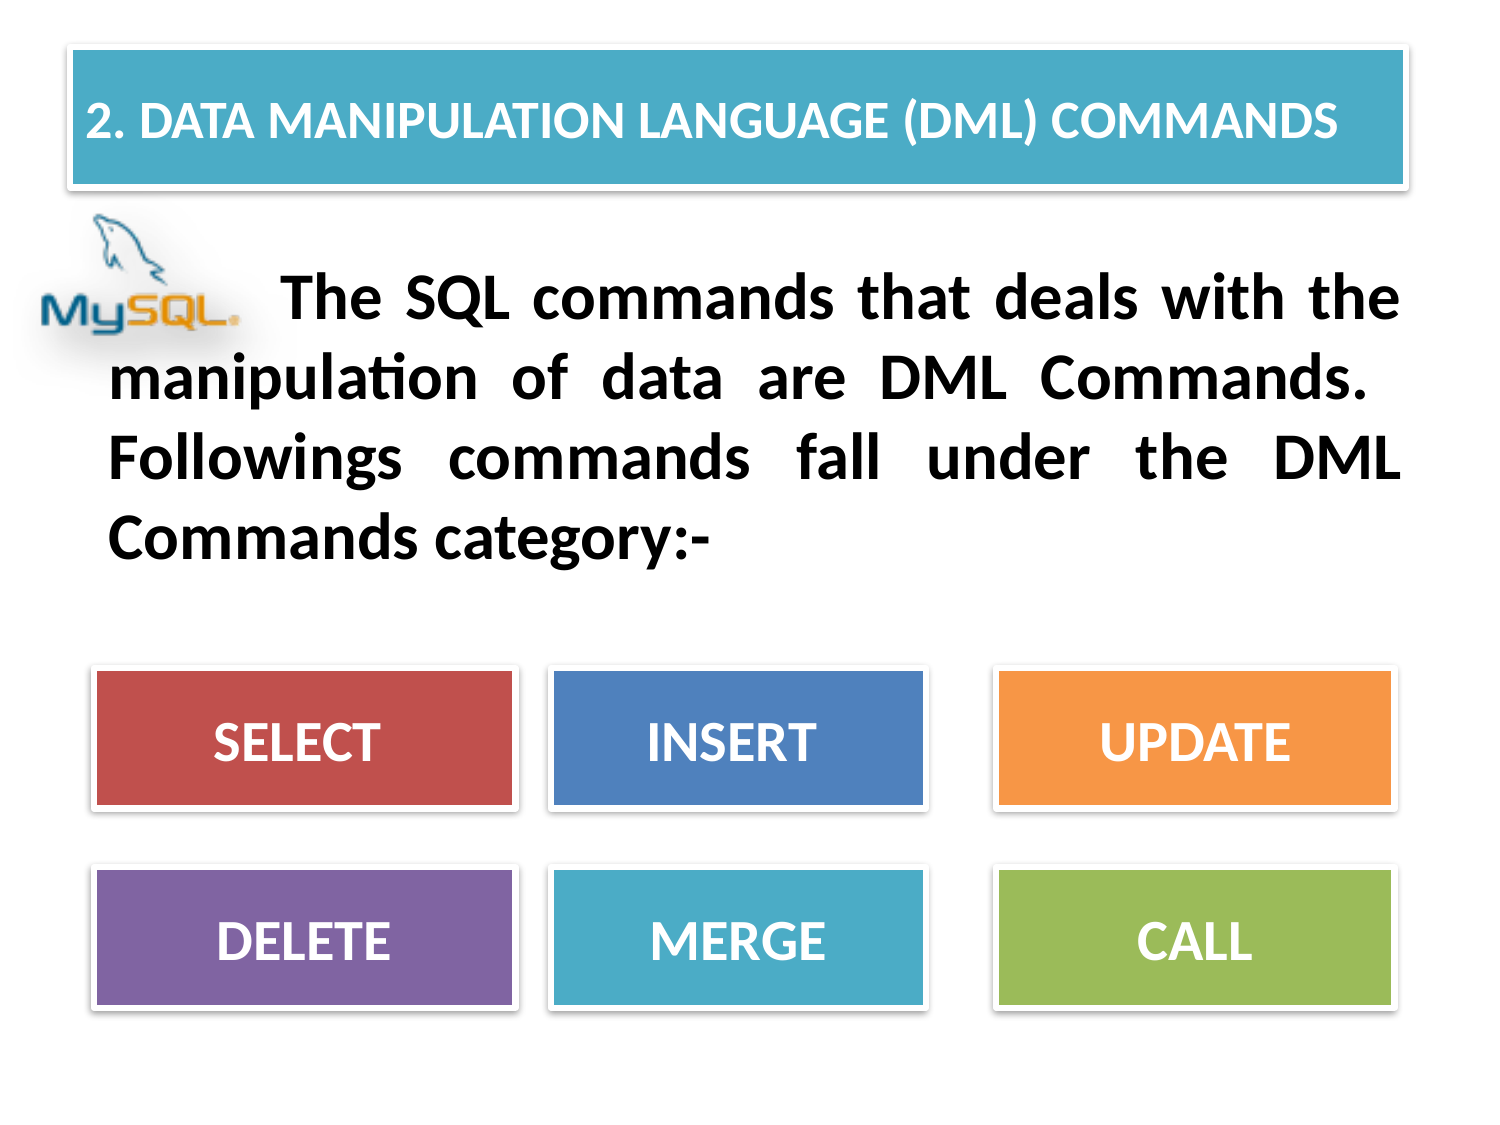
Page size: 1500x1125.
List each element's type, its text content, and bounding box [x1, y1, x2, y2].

text_box INSERT [550, 667, 926, 809]
picture [34, 210, 247, 342]
text_box CALL [996, 867, 1395, 1008]
text_box The SQL commands that deals with the manipulation of data are DML Commands. Followings commands fall under the DML Commands category:- [93, 245, 1418, 580]
text_box MERGE [550, 867, 926, 1008]
text_box UPDATE [996, 667, 1395, 809]
text_box DELETE [93, 867, 516, 1008]
text_box 2. DATA MANIPULATION LANGUAGE (DML) COMMANDS [70, 46, 1407, 188]
text_box SELECT [93, 667, 516, 809]
